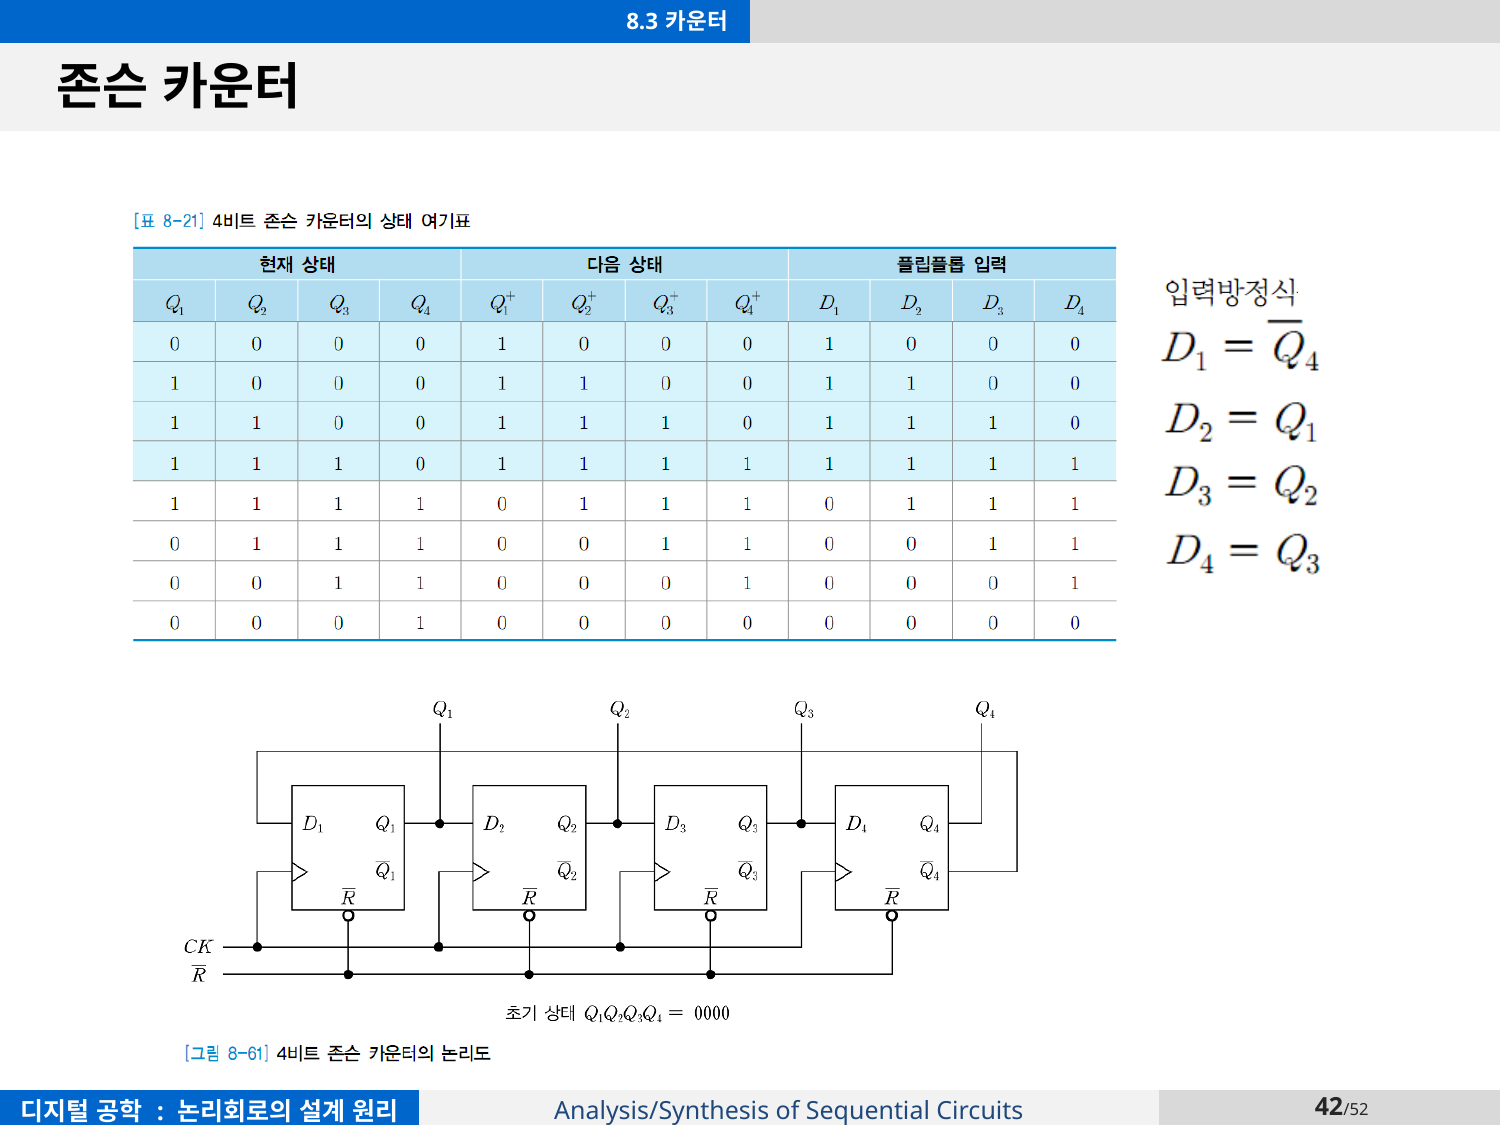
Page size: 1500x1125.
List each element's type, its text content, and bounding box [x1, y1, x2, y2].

text_box 8.3 카운터 [0, 0, 743, 43]
picture [1153, 390, 1340, 590]
picture [1149, 270, 1329, 378]
picture [118, 202, 1123, 651]
title 존슨 카운터 [41, 42, 1459, 128]
picture [159, 692, 1041, 1071]
